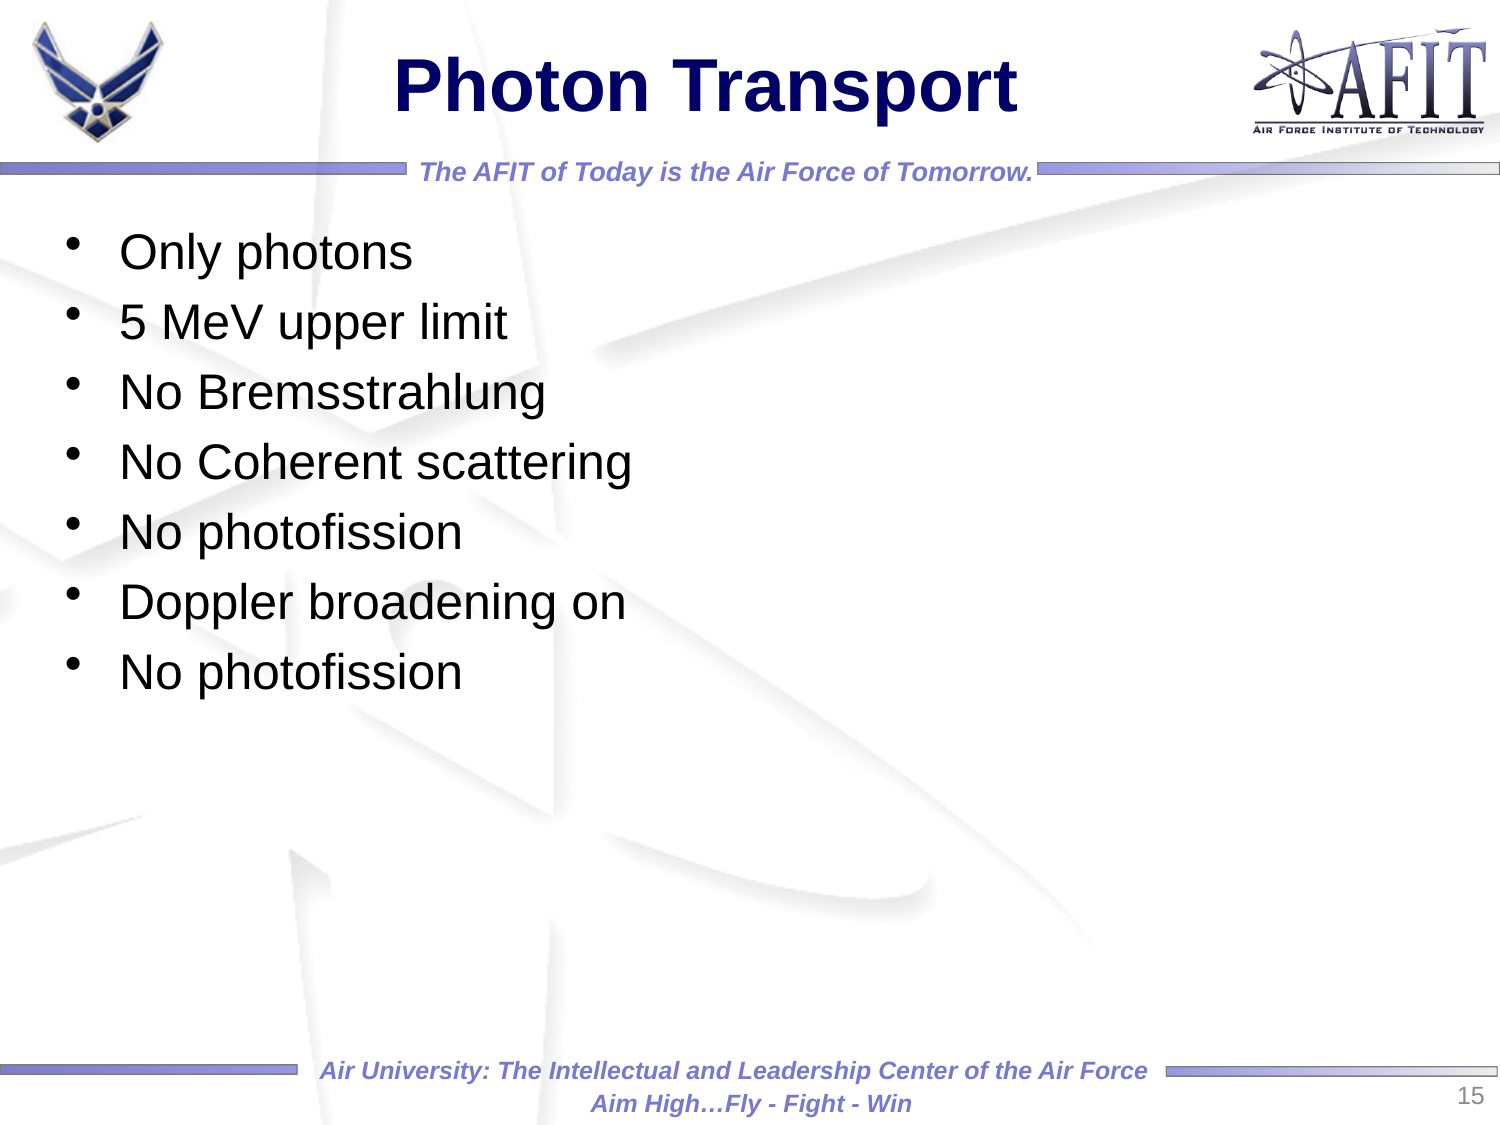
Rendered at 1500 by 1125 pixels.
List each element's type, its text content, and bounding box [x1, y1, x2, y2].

slide_number 15 [1149, 1065, 1500, 1125]
picture [32, 21, 162, 143]
list Only photons 5 MeV upper limit No Bremsstrahlung No Coherent scattering No photofission Doppler broadening on No photofission [50, 212, 1450, 1013]
title Photon Transport [162, 0, 1251, 163]
